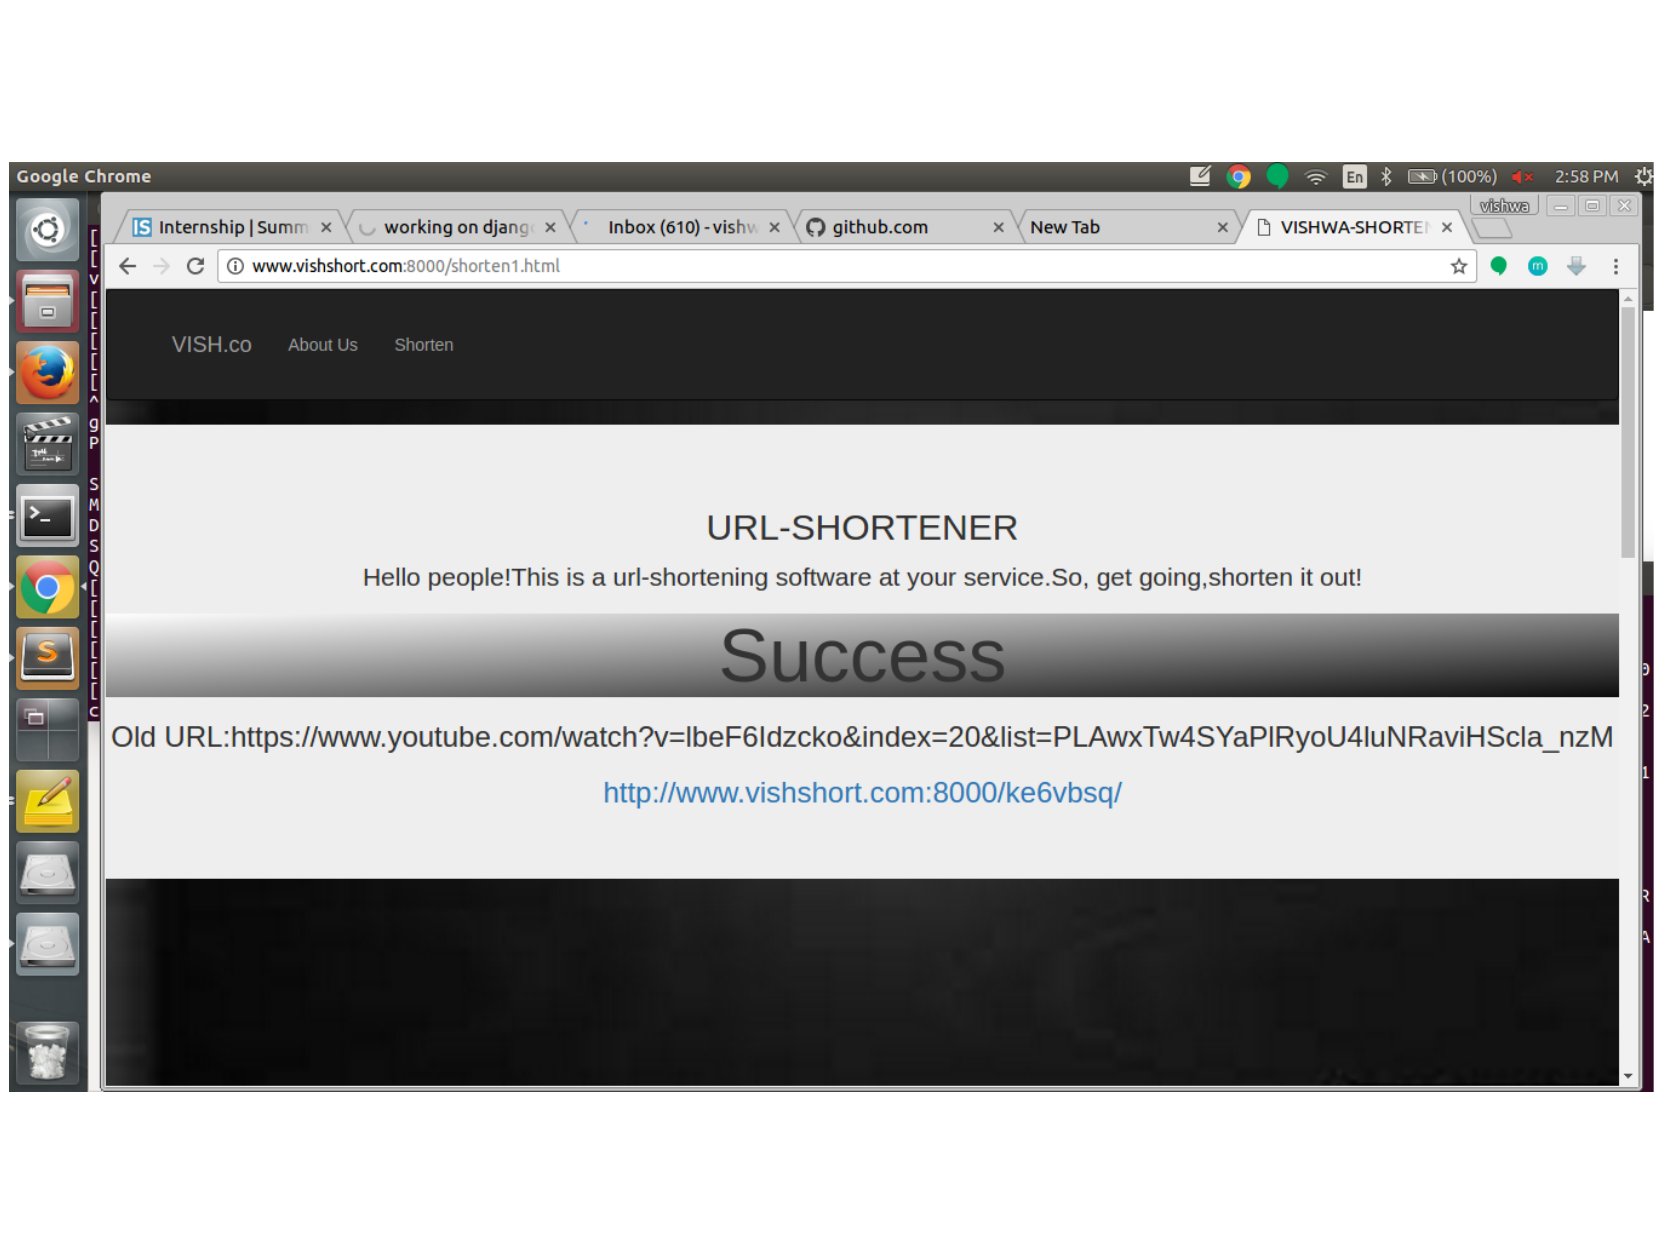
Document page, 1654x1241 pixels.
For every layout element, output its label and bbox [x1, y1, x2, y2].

picture [9, 162, 1654, 1093]
